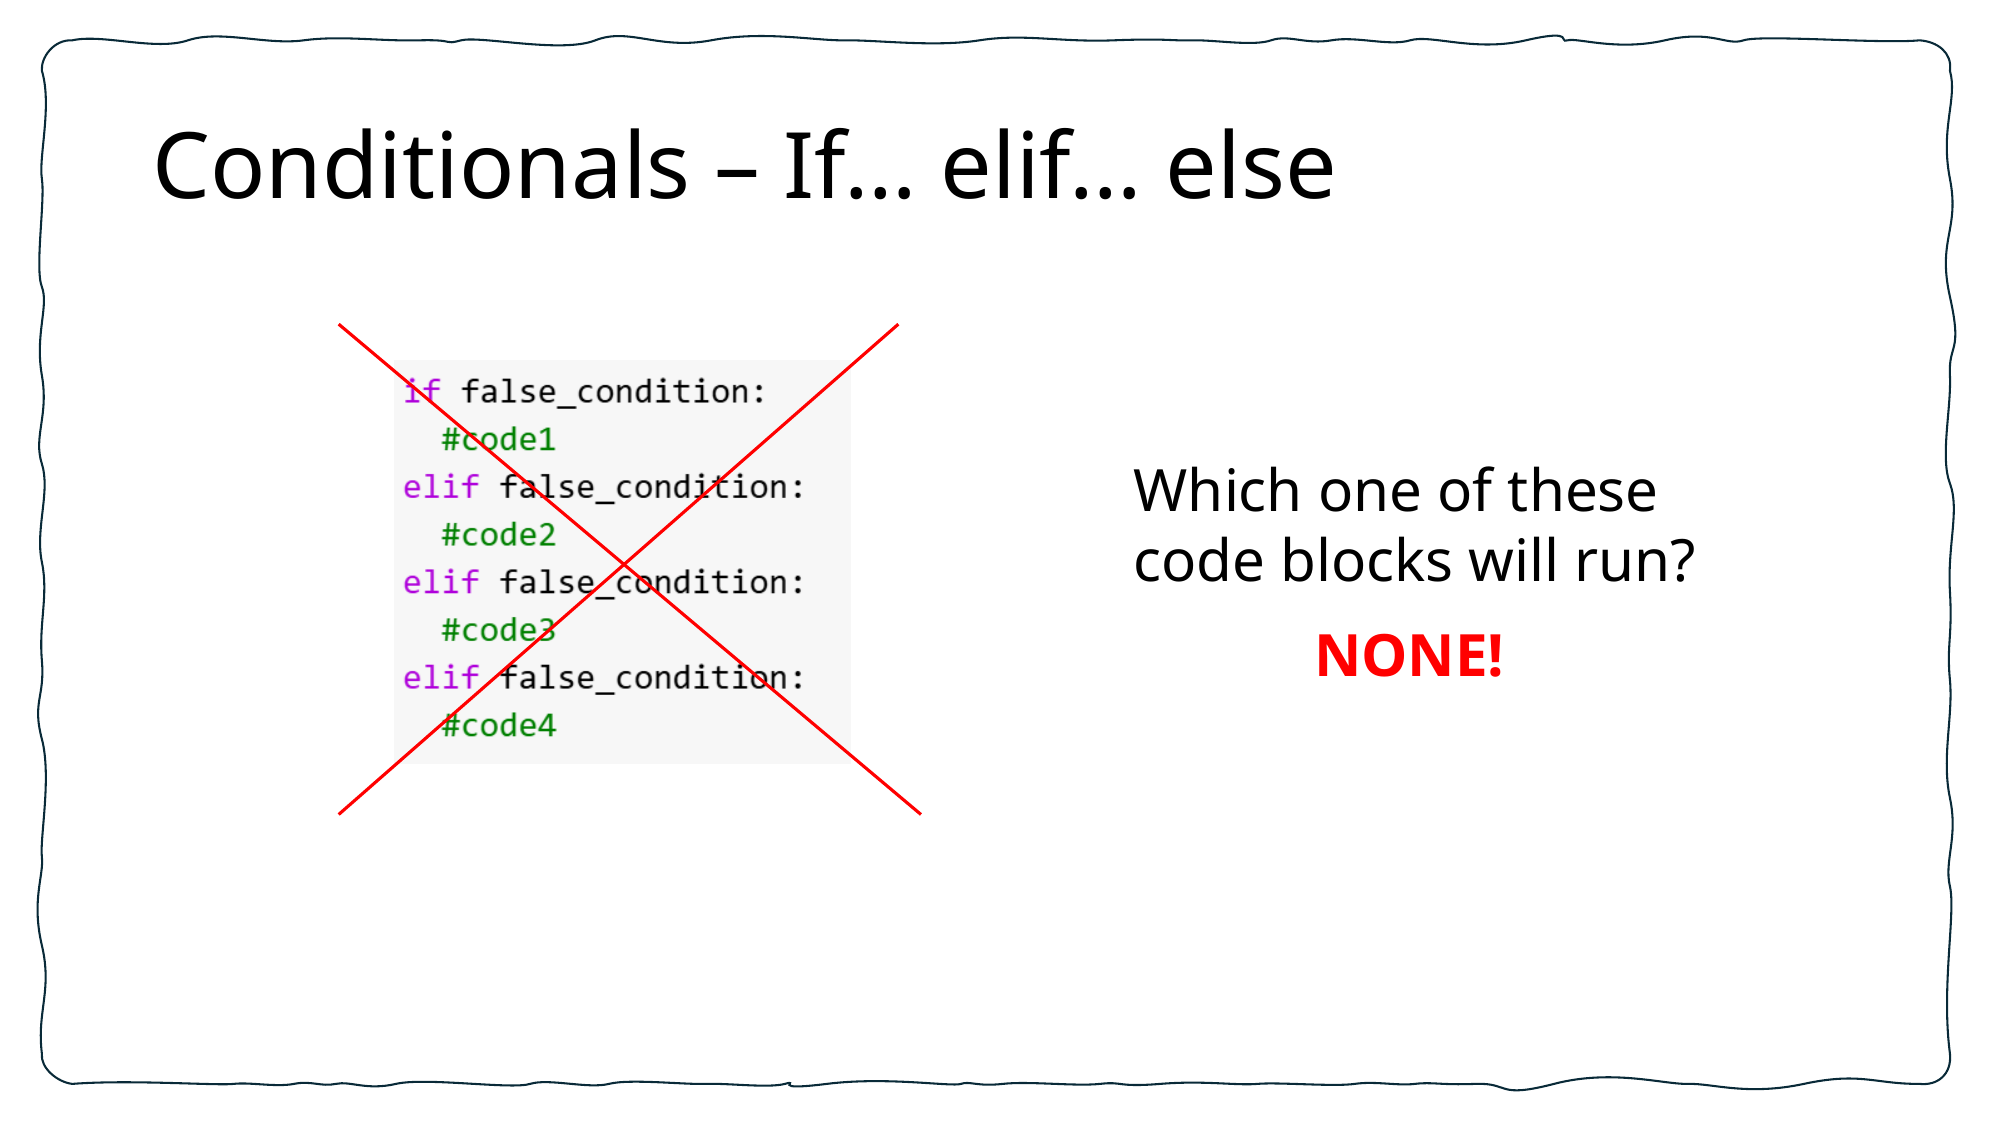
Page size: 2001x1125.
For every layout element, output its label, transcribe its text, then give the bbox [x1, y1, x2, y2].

text_box Which one of these code blocks will run? [1118, 445, 1795, 601]
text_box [338, 323, 899, 816]
text_box [35, 34, 1957, 1092]
text_box NONE! [1299, 610, 1549, 696]
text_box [899, 323, 922, 816]
